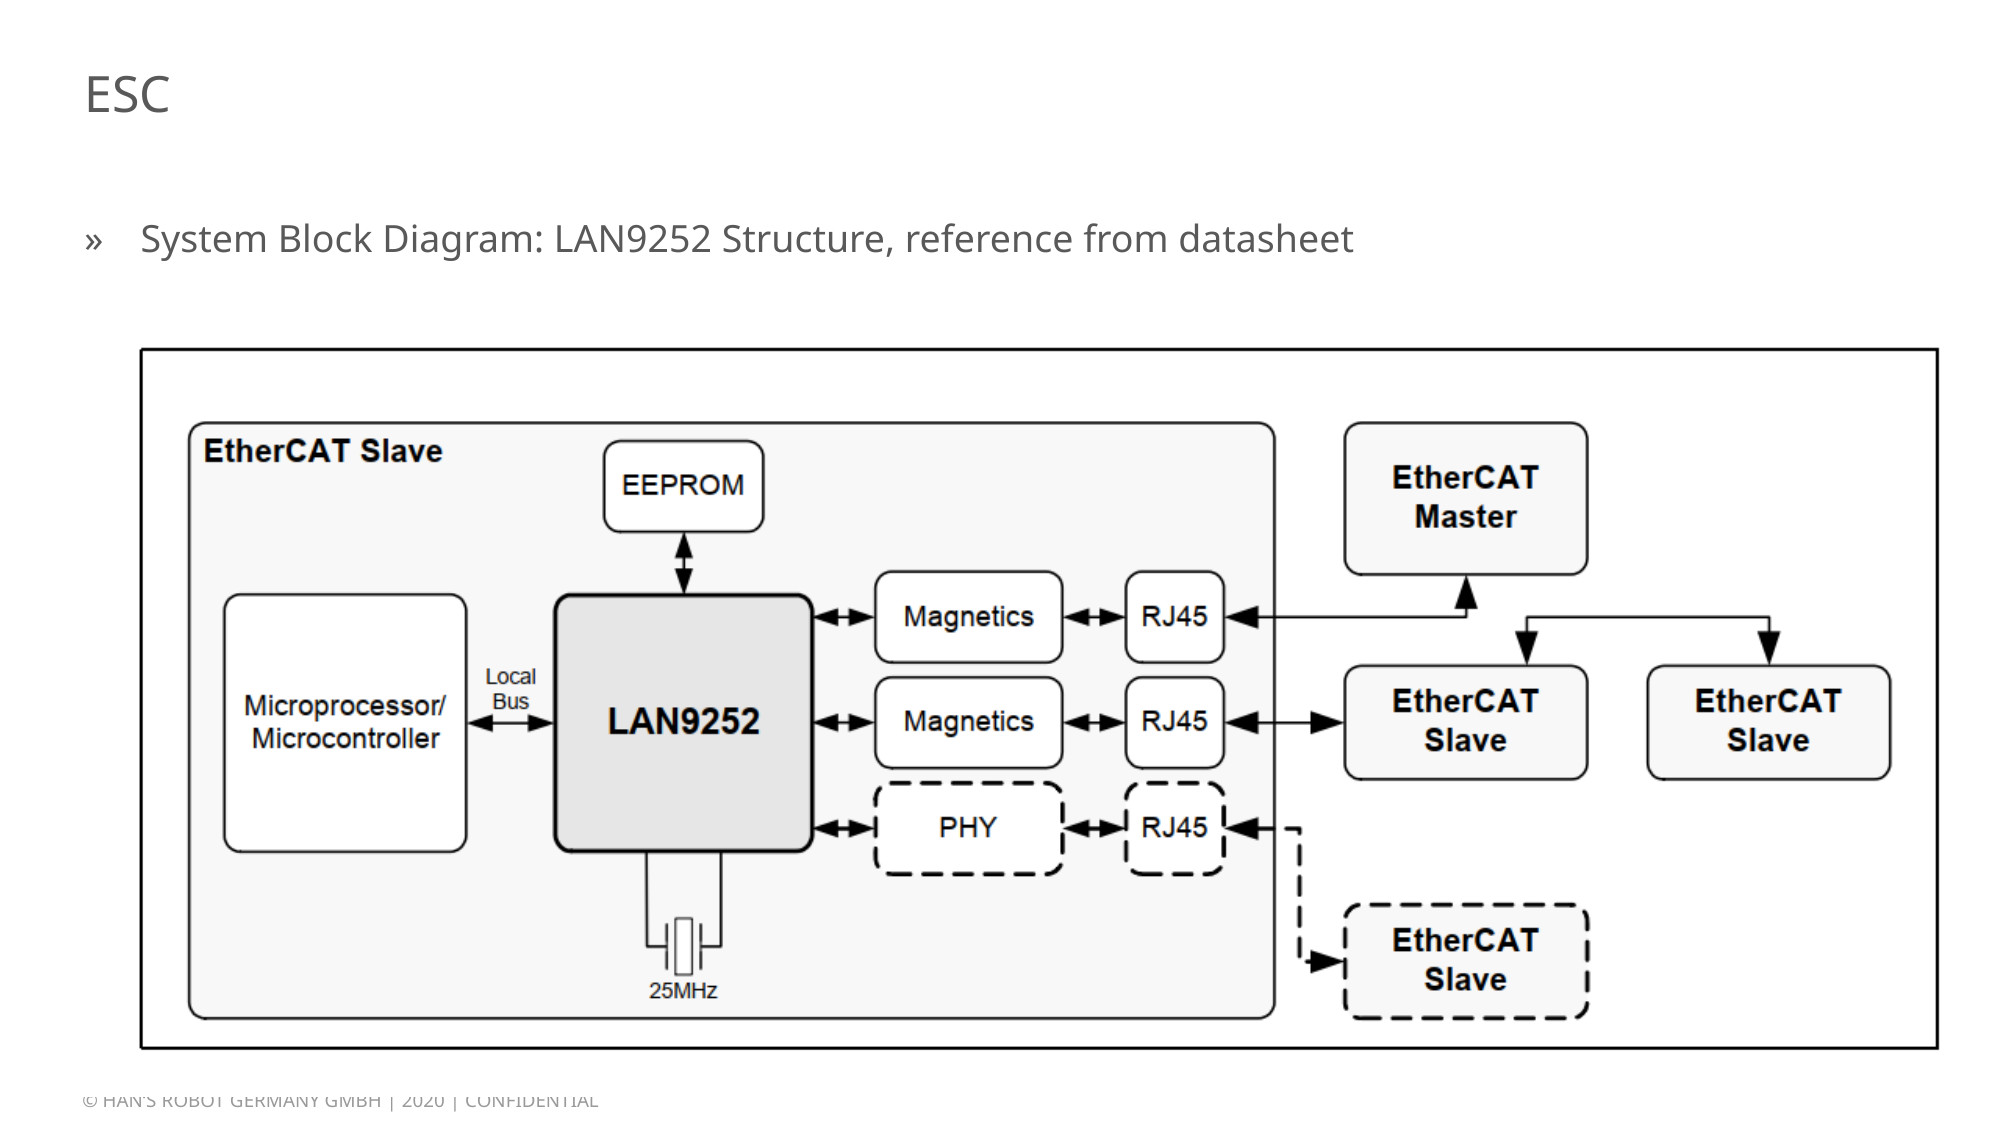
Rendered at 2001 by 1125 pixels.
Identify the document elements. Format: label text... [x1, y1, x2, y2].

title ESC [69, 54, 1756, 132]
list System Block Diagram: LAN9252 Structure, reference from datasheet [69, 208, 1933, 332]
picture [67, 332, 2001, 1097]
